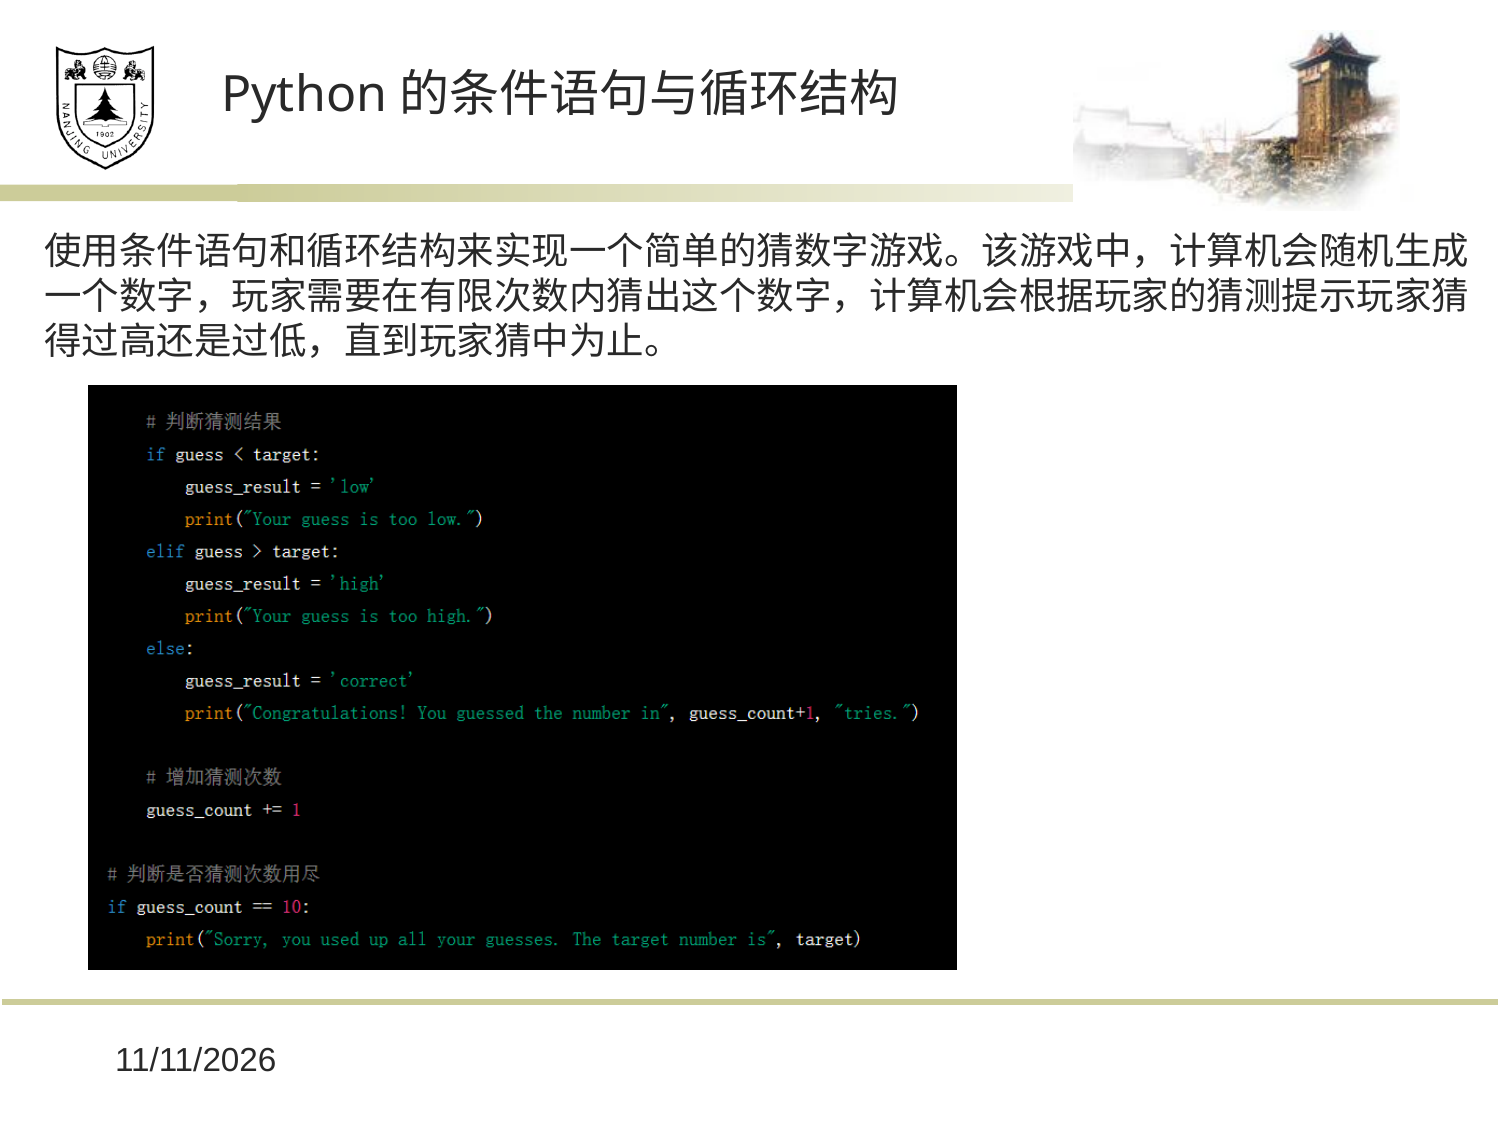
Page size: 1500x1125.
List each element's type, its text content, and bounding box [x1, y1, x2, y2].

picture [2, 999, 1498, 1005]
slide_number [100, 1030, 313, 1107]
text_box Python的条件语句与循环结构 [206, 54, 972, 130]
text_box 使用条件语句和循环结构来实现一个简单的猜数字游戏。该游戏中，计算机会随机生成一个数字，玩家需要在有限次数内猜出这个数字，计算机会根据玩家的猜测提示玩家猜得过高还是过低，直到玩家猜中为止。 [29, 219, 1493, 370]
picture [1073, 30, 1400, 211]
picture [88, 385, 958, 970]
picture [50, 42, 160, 173]
